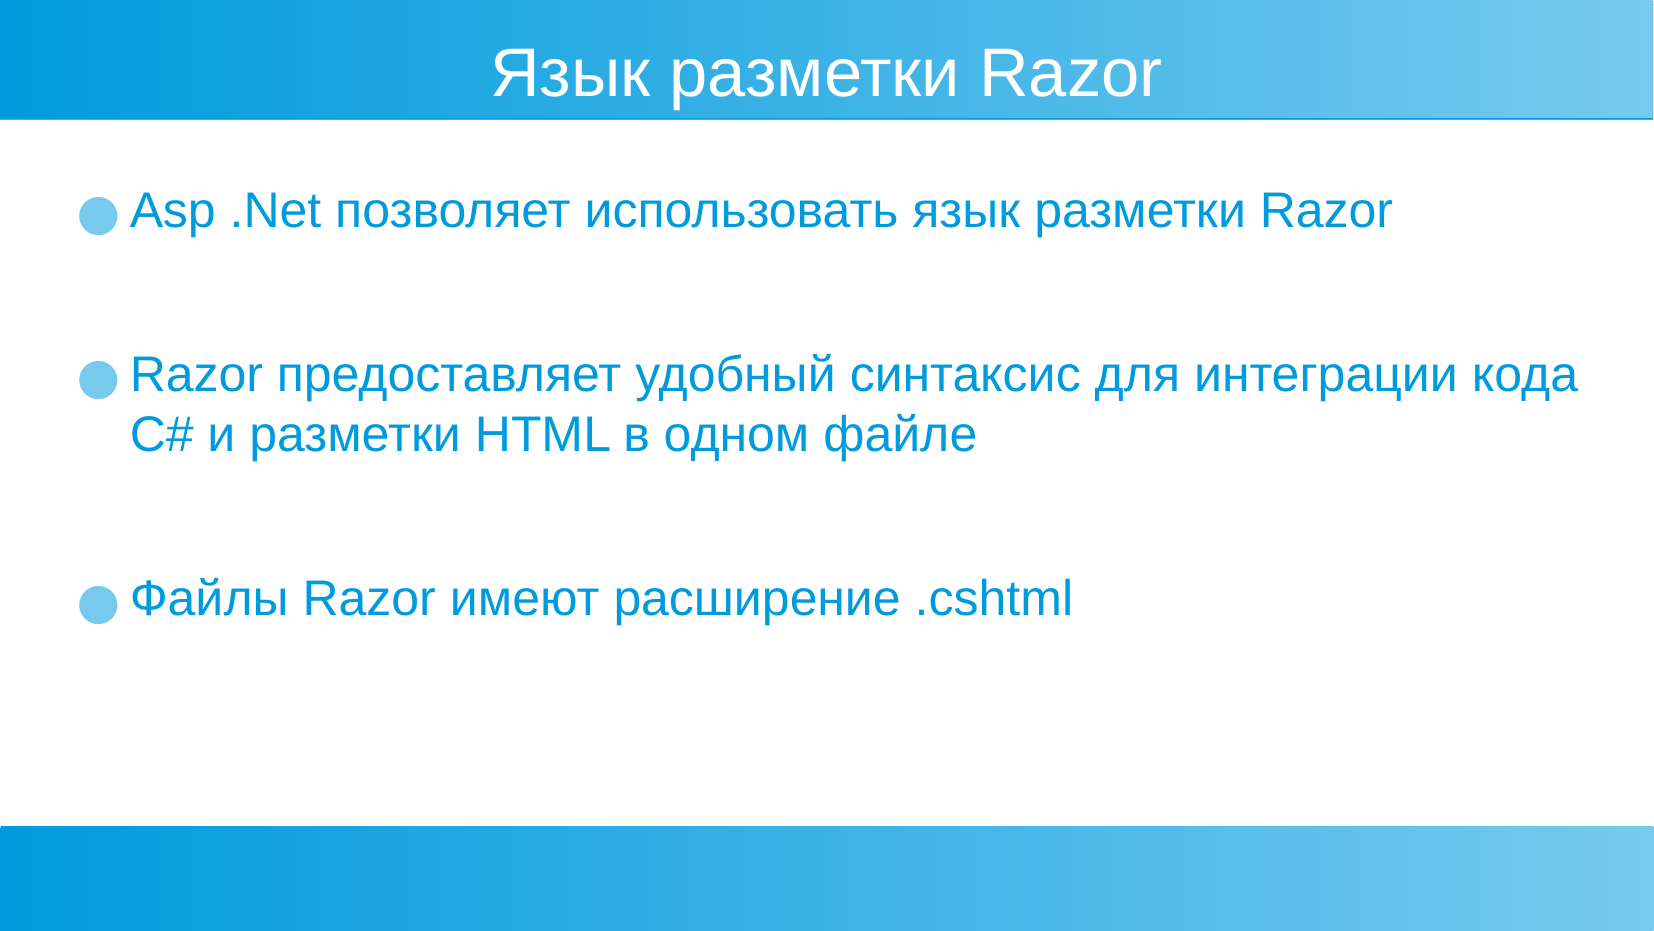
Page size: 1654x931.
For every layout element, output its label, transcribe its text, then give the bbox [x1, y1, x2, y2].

text_box Asp .Net позволяет использовать язык разметки Razor Razor предоставляет удобный синтаксис для интеграции кода C# и разметки HTML в одном файле Файлы Razor имеют расширение .cshtml [58, 177, 1595, 768]
text_box Язык разметки Razor [58, 29, 1595, 108]
